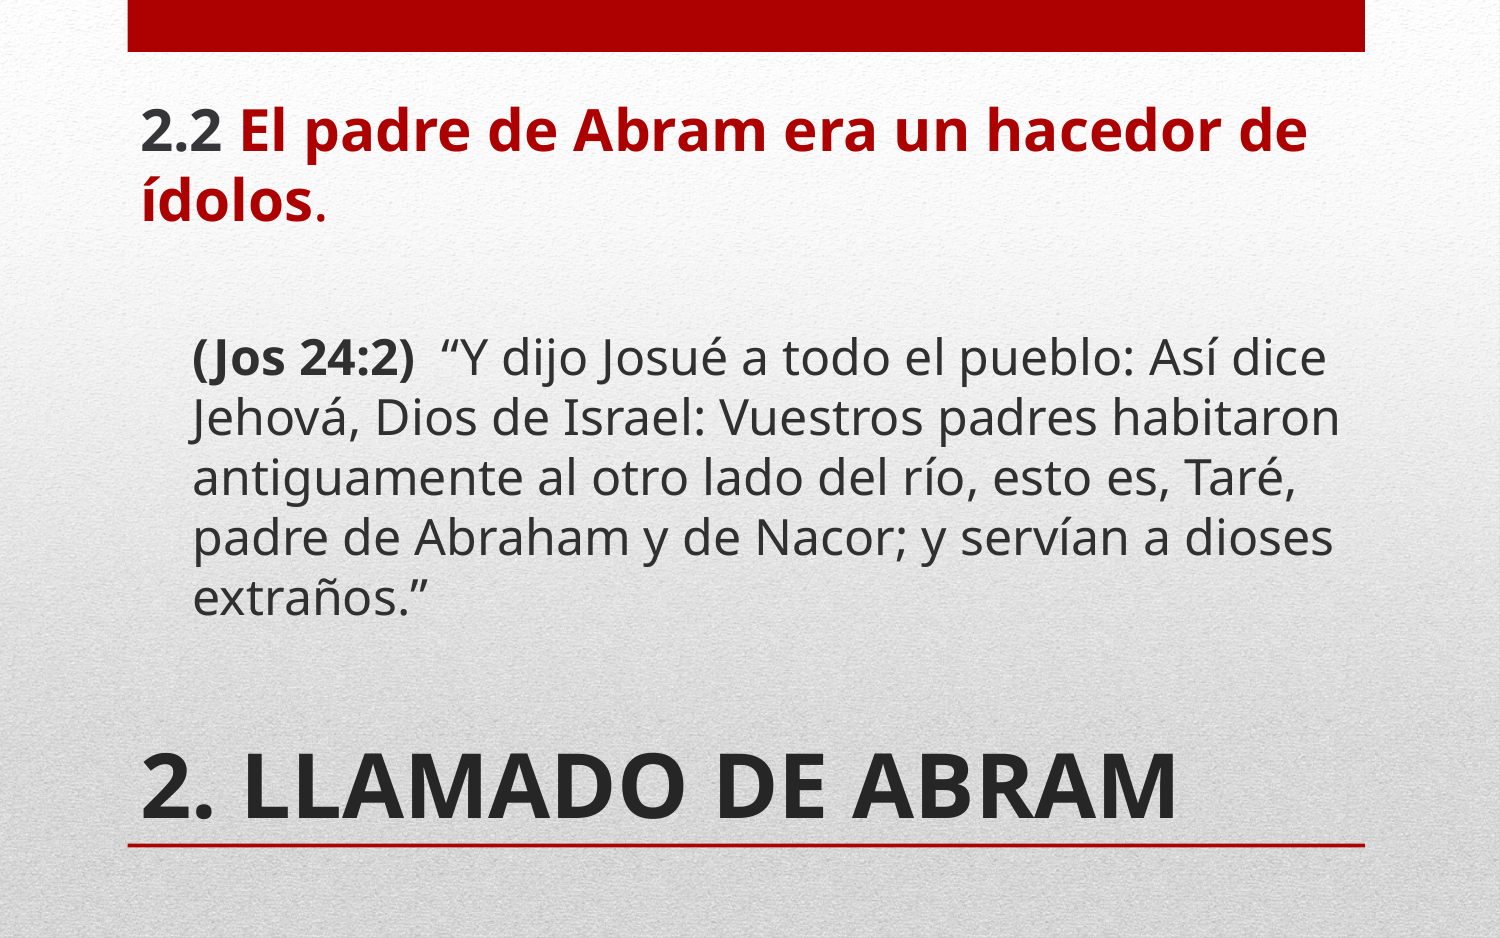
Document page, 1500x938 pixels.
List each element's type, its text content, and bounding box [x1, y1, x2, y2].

list 2.2 El padre de Abram era un hacedor de ídolos. (Jos 24:2) “Y dijo Josué a todo el pueblo: Así dice Jehová, Dios de Israel: Vuestros padres habitaron antiguamente al otro lado del río, esto es, Taré, padre de Abraham y de Nacor; y servían a dioses extraños.” [125, 93, 1363, 625]
title 2. LLAMADO DE ABRAM [125, 625, 1238, 844]
